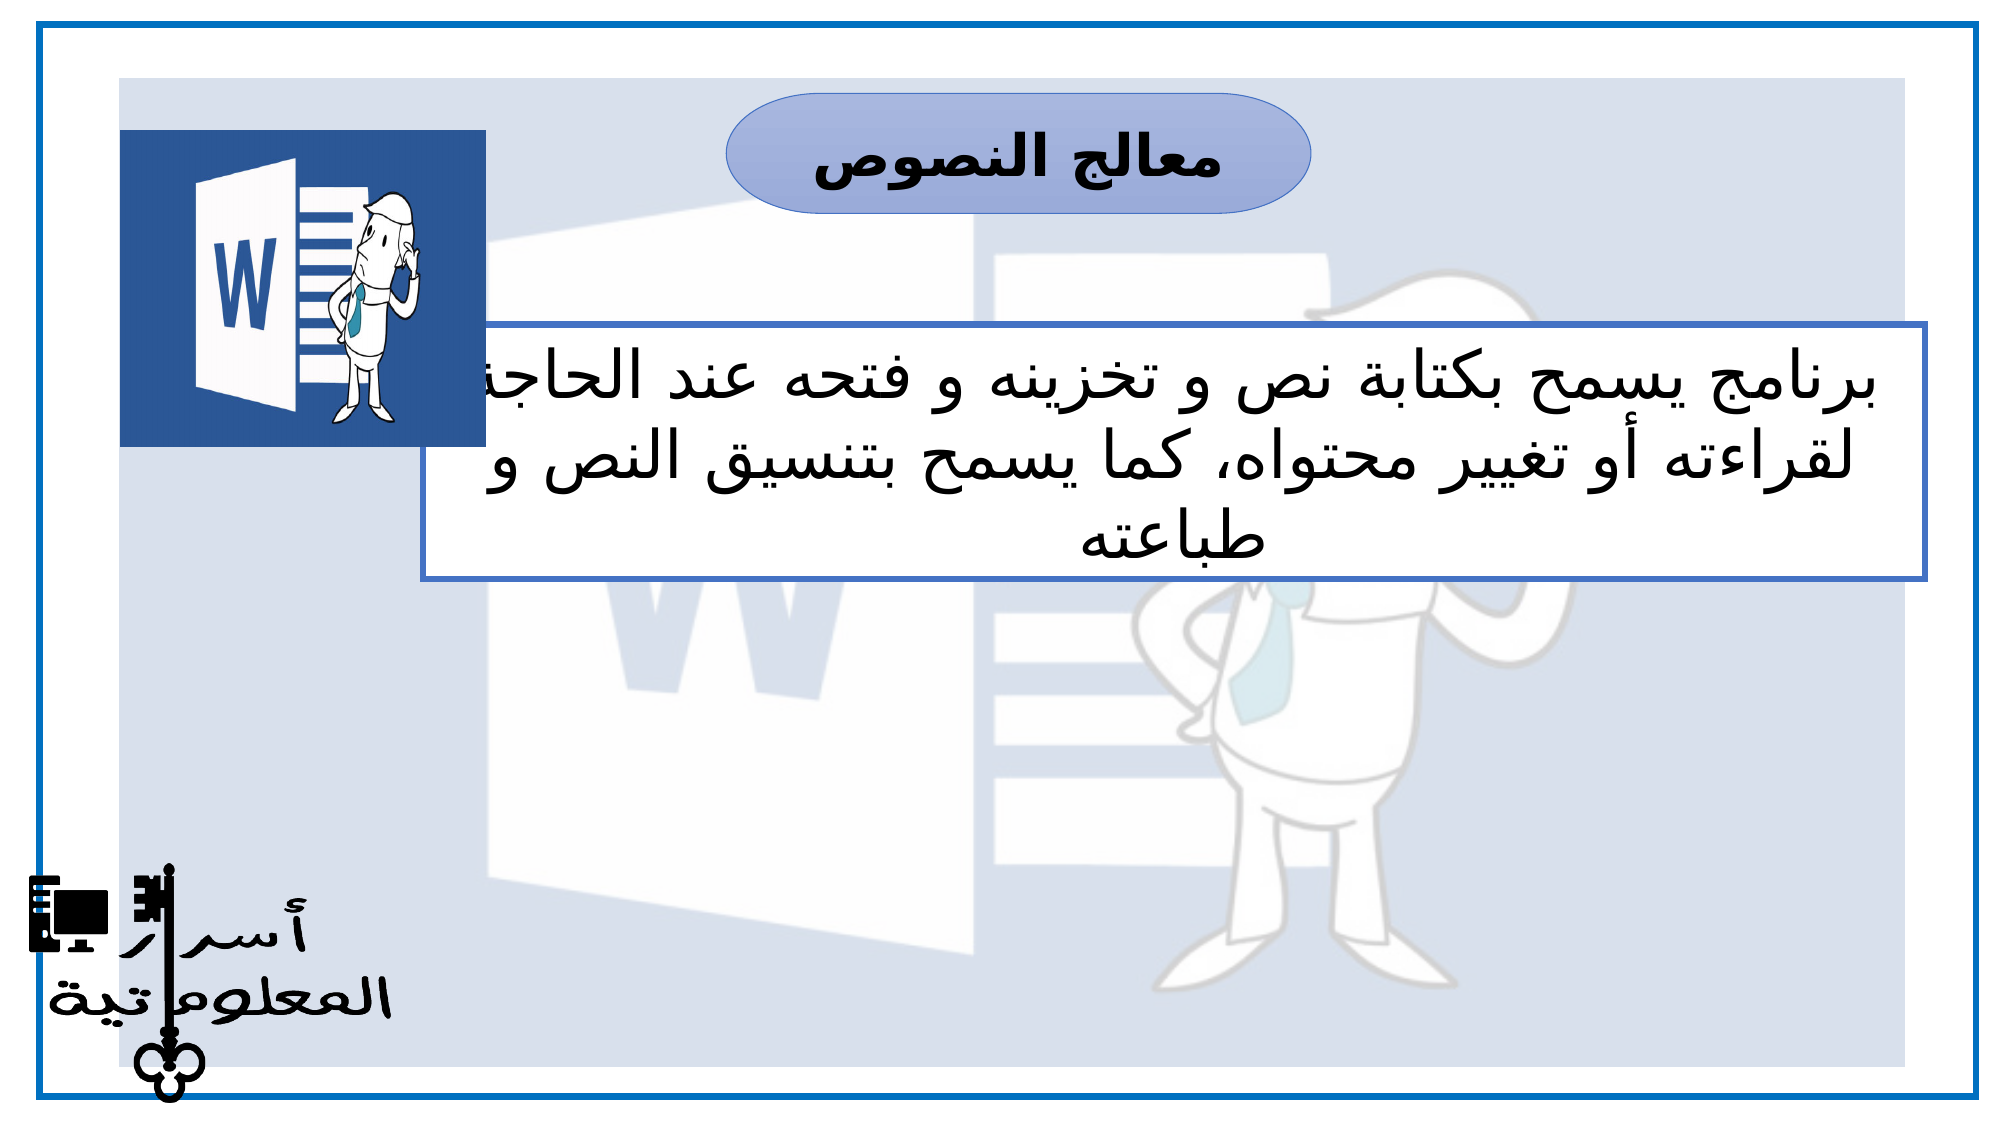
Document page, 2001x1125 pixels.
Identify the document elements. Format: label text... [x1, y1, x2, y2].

text_box معالج النصوص [725, 92, 1312, 214]
text_box برنامج يسمح بكتابة نص و تخزينه و فتحه عند الحاجة لقراءته أو تغيير محتواه، كما يسمح بتنسيق النص و طباعته [422, 323, 1926, 580]
picture [120, 130, 486, 447]
picture [29, 863, 391, 1103]
